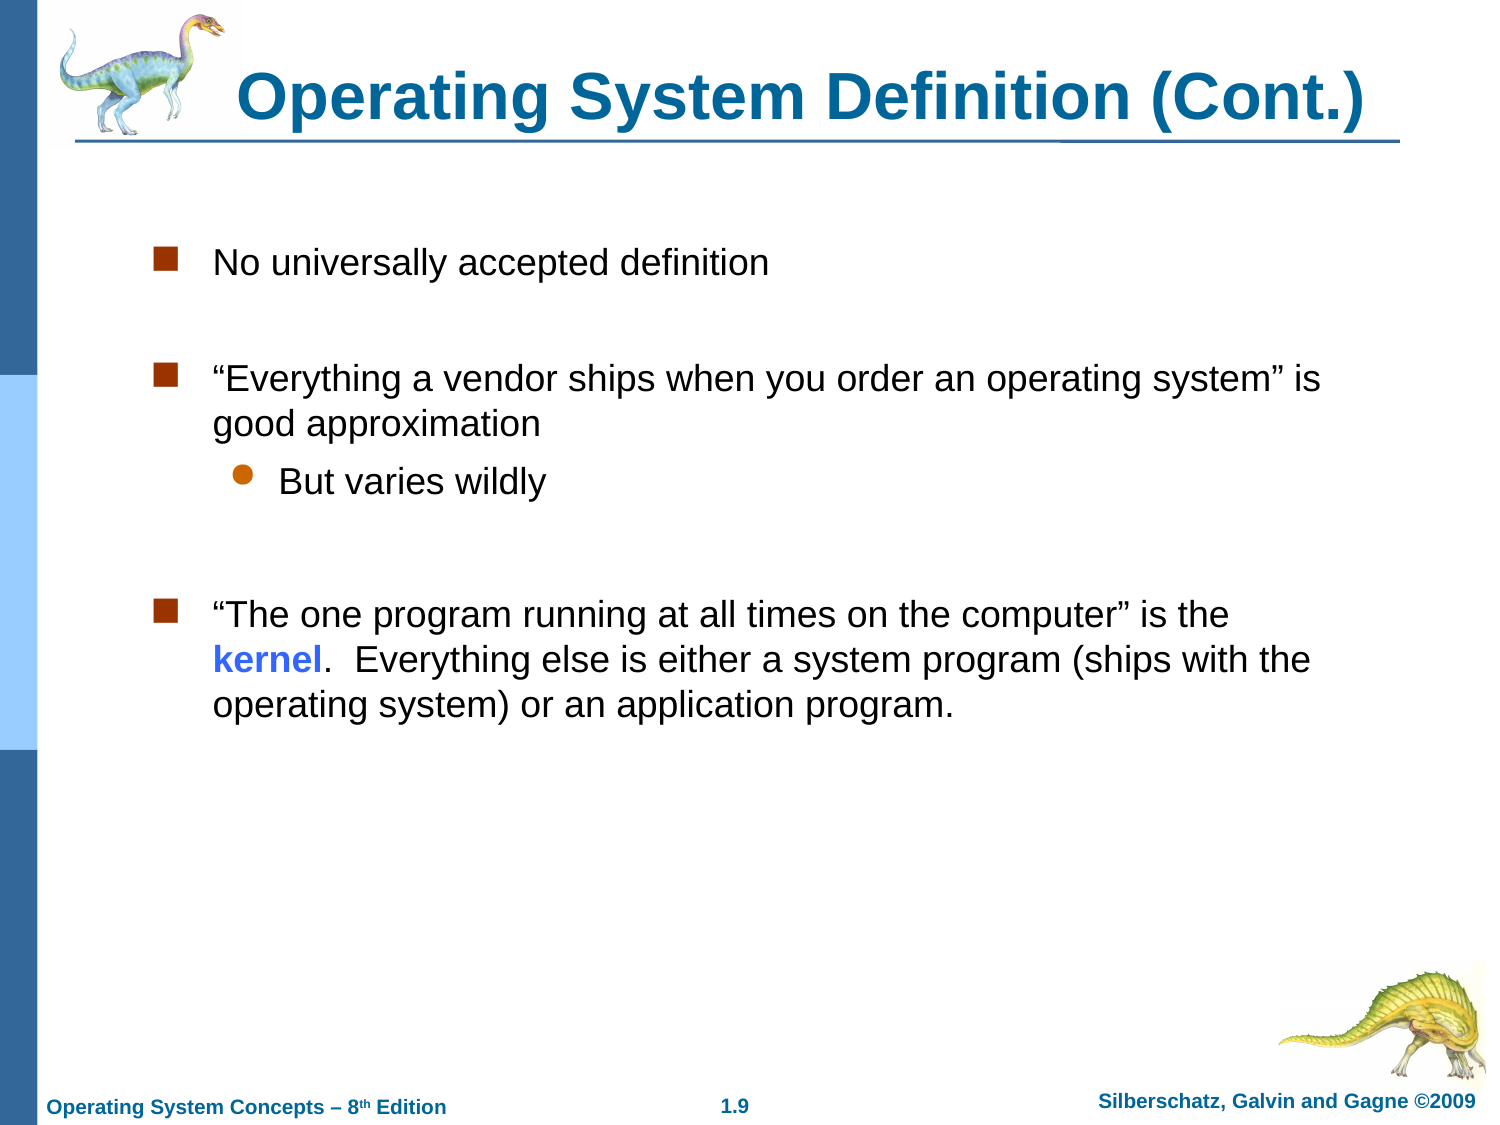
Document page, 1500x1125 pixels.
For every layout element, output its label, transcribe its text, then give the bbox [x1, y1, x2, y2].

picture [1275, 959, 1486, 1090]
list No universally accepted definition “Everything a vendor ships when you order an operating system” is good approximation But varies wildly “The one program running at all times on the computer” is the kernel. Everything else is either a system program (ships with the operating system) or an application program. [141, 230, 1376, 751]
title Operating System Definition (Cont.) [143, 45, 1461, 141]
picture [46, 0, 243, 149]
